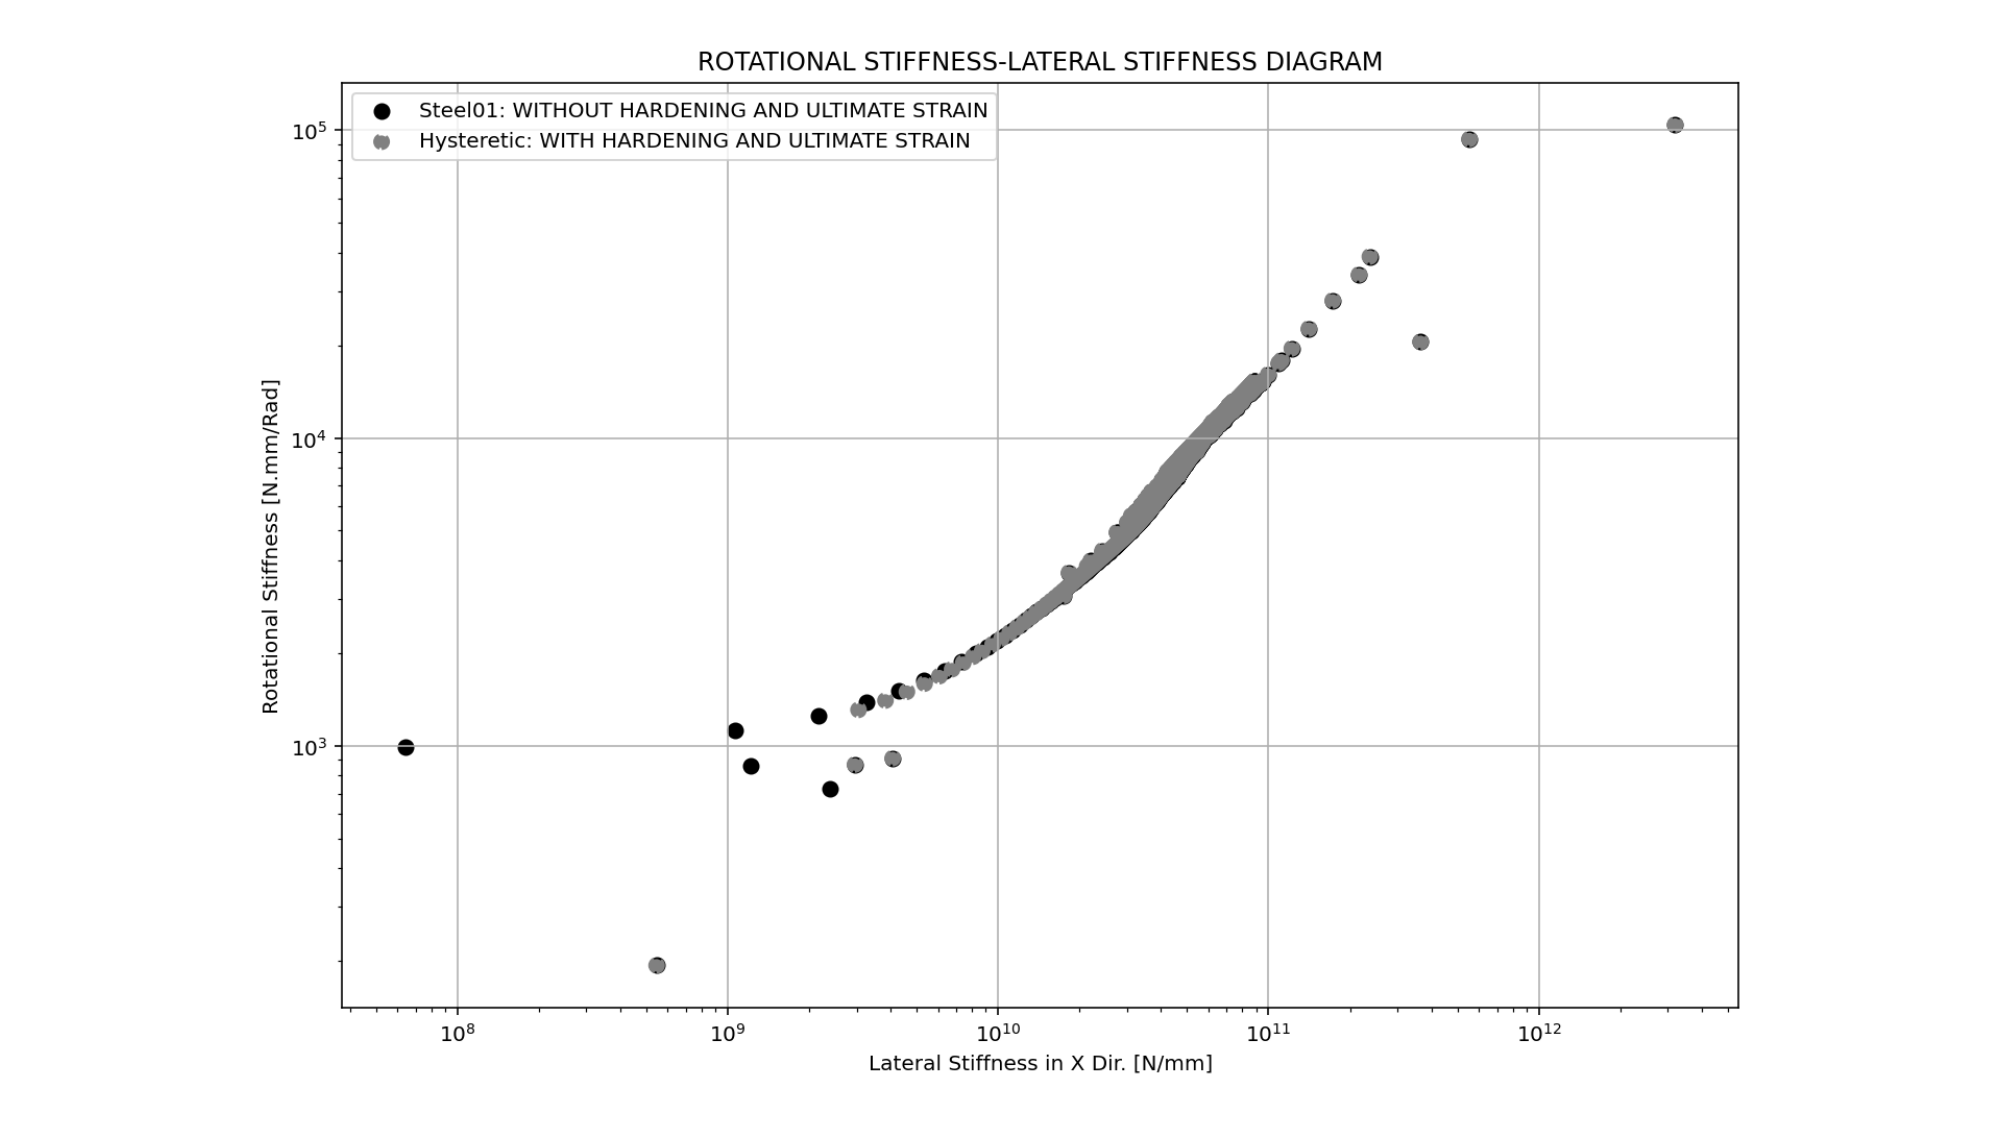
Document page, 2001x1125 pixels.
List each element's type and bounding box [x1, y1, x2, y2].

picture [247, 36, 1753, 1089]
